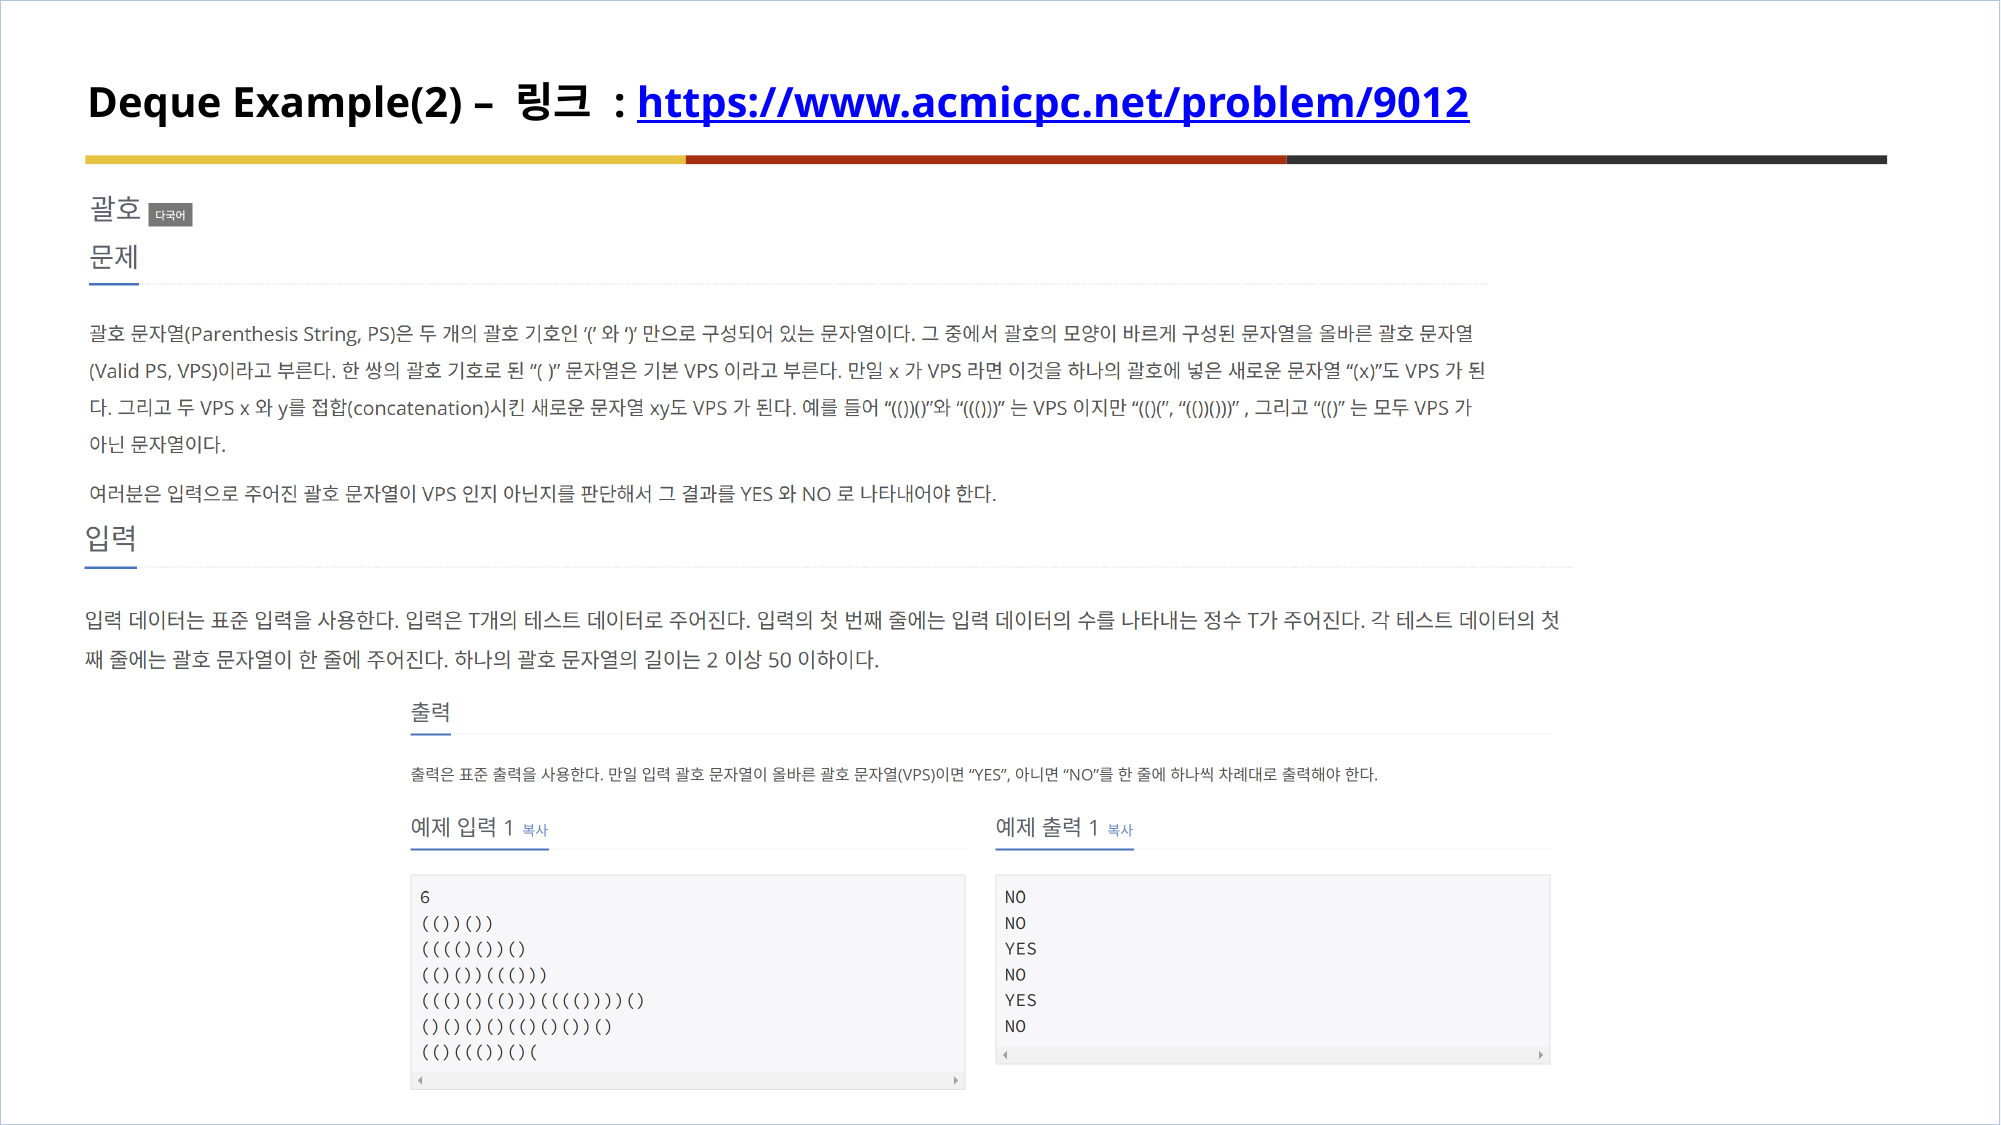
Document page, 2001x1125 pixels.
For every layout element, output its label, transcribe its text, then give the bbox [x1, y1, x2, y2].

picture [73, 175, 1585, 1092]
title Deque Example(2) – 링크 : https://www.acmicpc.net/problem/9012 [86, 57, 1914, 150]
